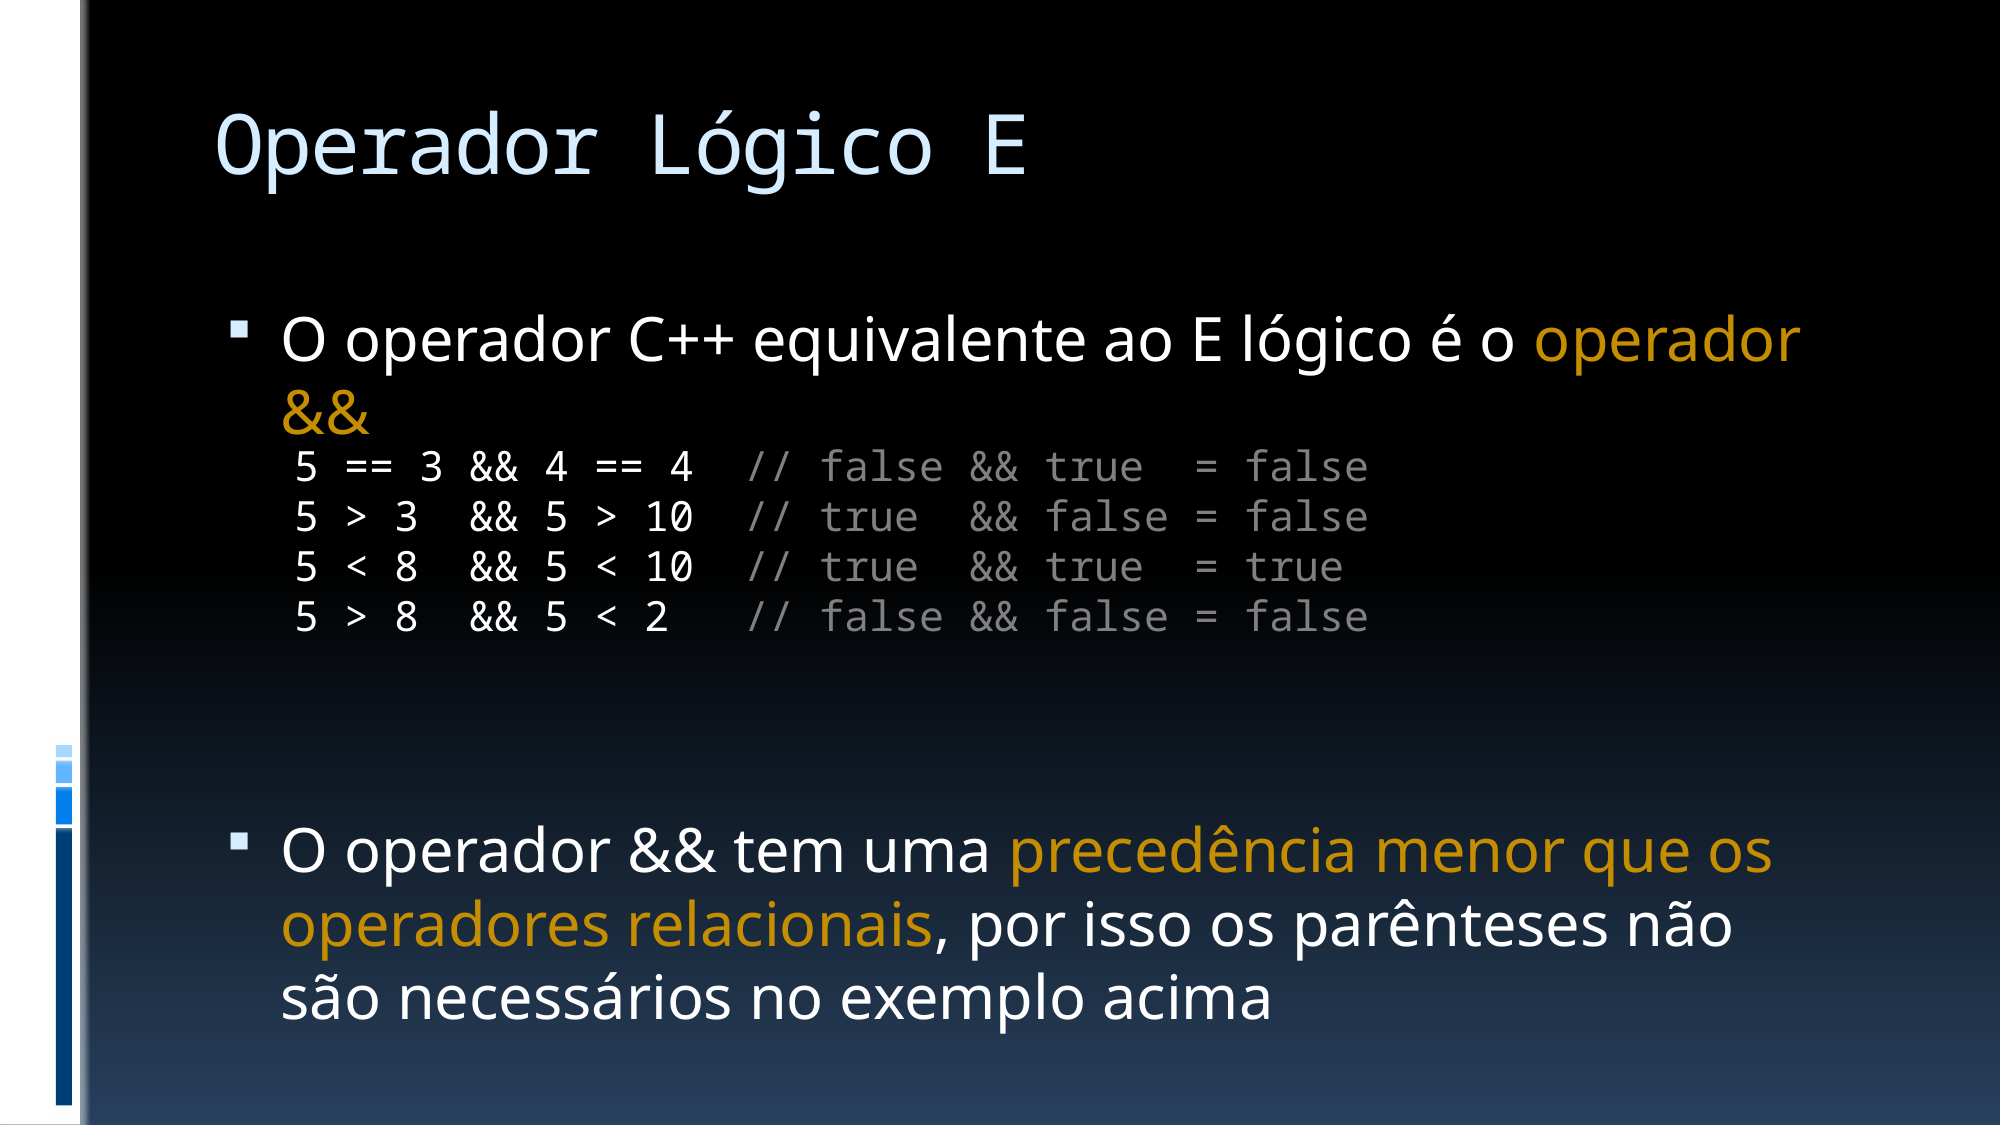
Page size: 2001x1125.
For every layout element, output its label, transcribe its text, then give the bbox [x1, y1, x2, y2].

title Operador Lógico E [200, 83, 1900, 234]
text_box 5 == 3 && 4 == 4 // false && true = false 5 > 3 && 5 > 10 // true && false = false 5 < 8 && 5 < 10 // true && true = true 5 > 8 && 5 < 2 // false && false = false [279, 432, 1428, 648]
list O operador C++ equivalente ao E lógico é o operador && O operador && tem uma precedência menor que os operadores relacionais, por isso os parênteses não são necessários no exemplo acima [200, 292, 1900, 1043]
